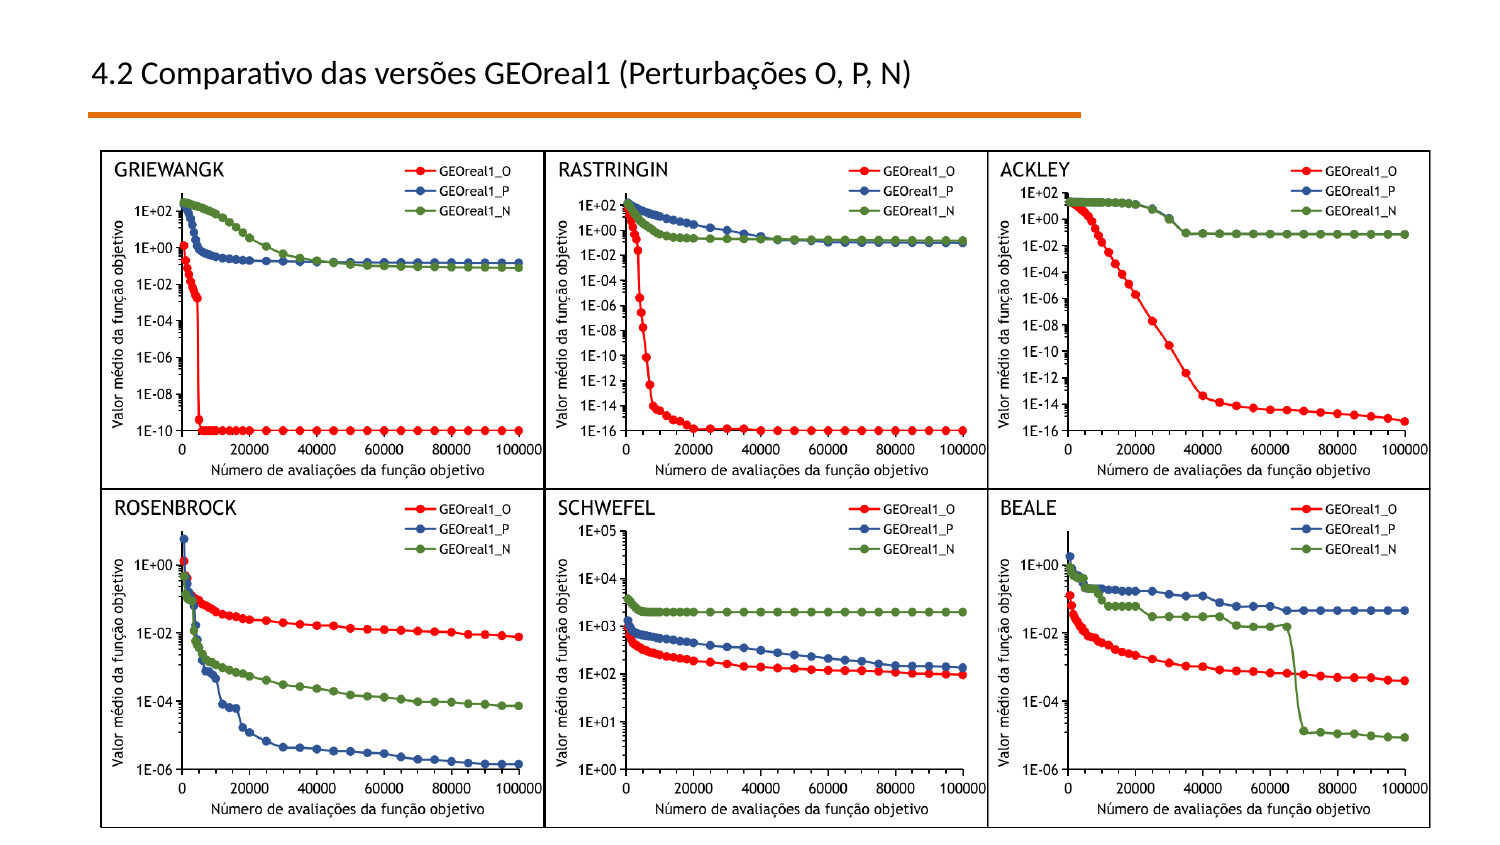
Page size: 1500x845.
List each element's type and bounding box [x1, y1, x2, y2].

picture [100, 150, 1431, 828]
text_box [76, 44, 1185, 116]
